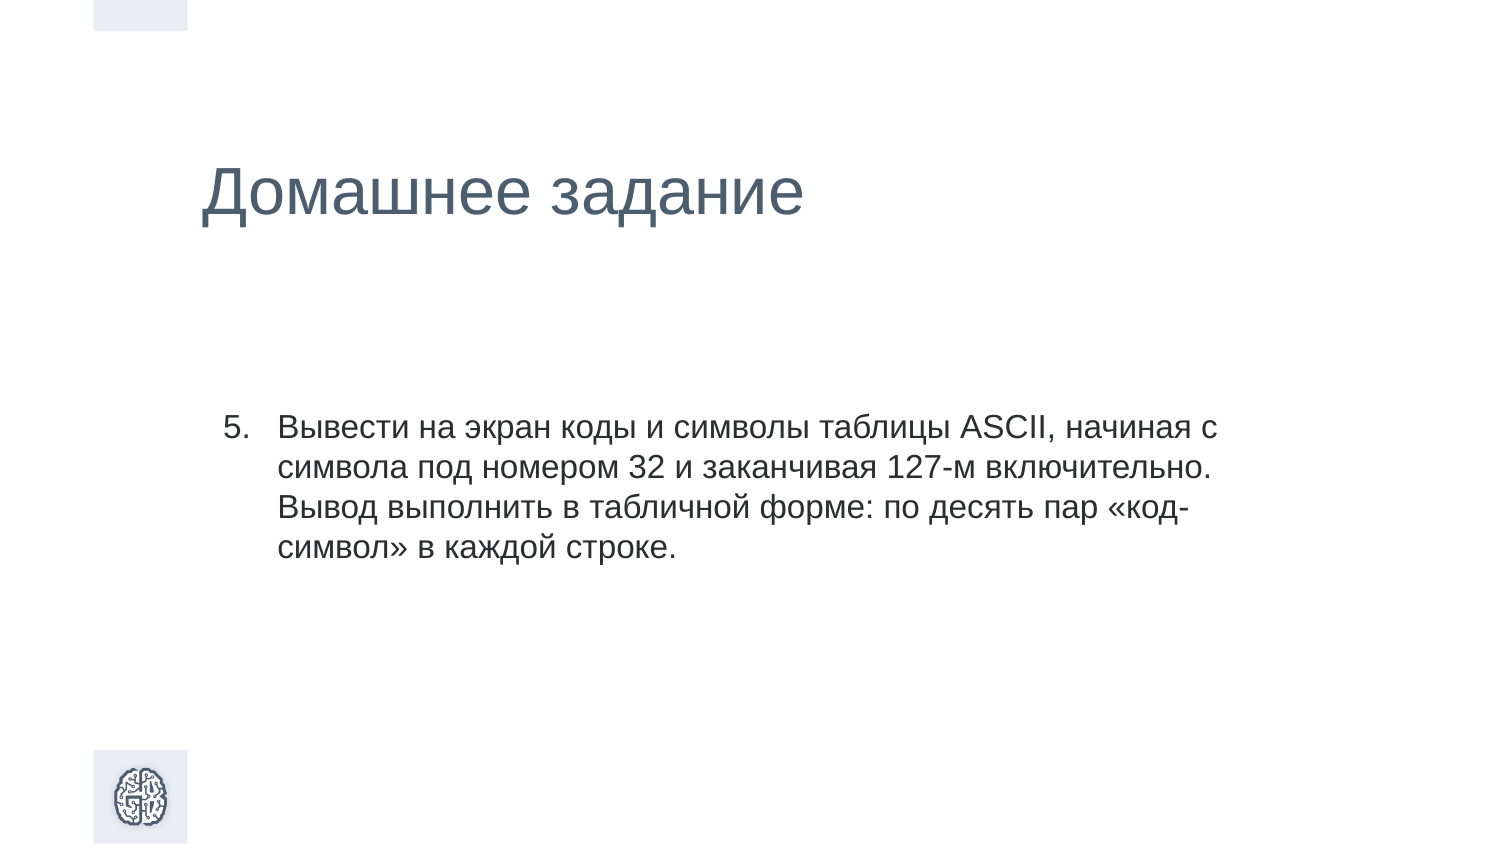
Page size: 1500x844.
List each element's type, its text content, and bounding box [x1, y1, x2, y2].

text_box Вывести на экран коды и символы таблицы ASCII, начиная с символа под номером 32 и заканчивая 127-м включительно. Вывод выполнить в табличной форме: по десять пар «код-символ» в каждой строке. [187, 226, 1312, 744]
text_box Домашнее задание [187, 93, 1312, 226]
picture [106, 760, 175, 834]
